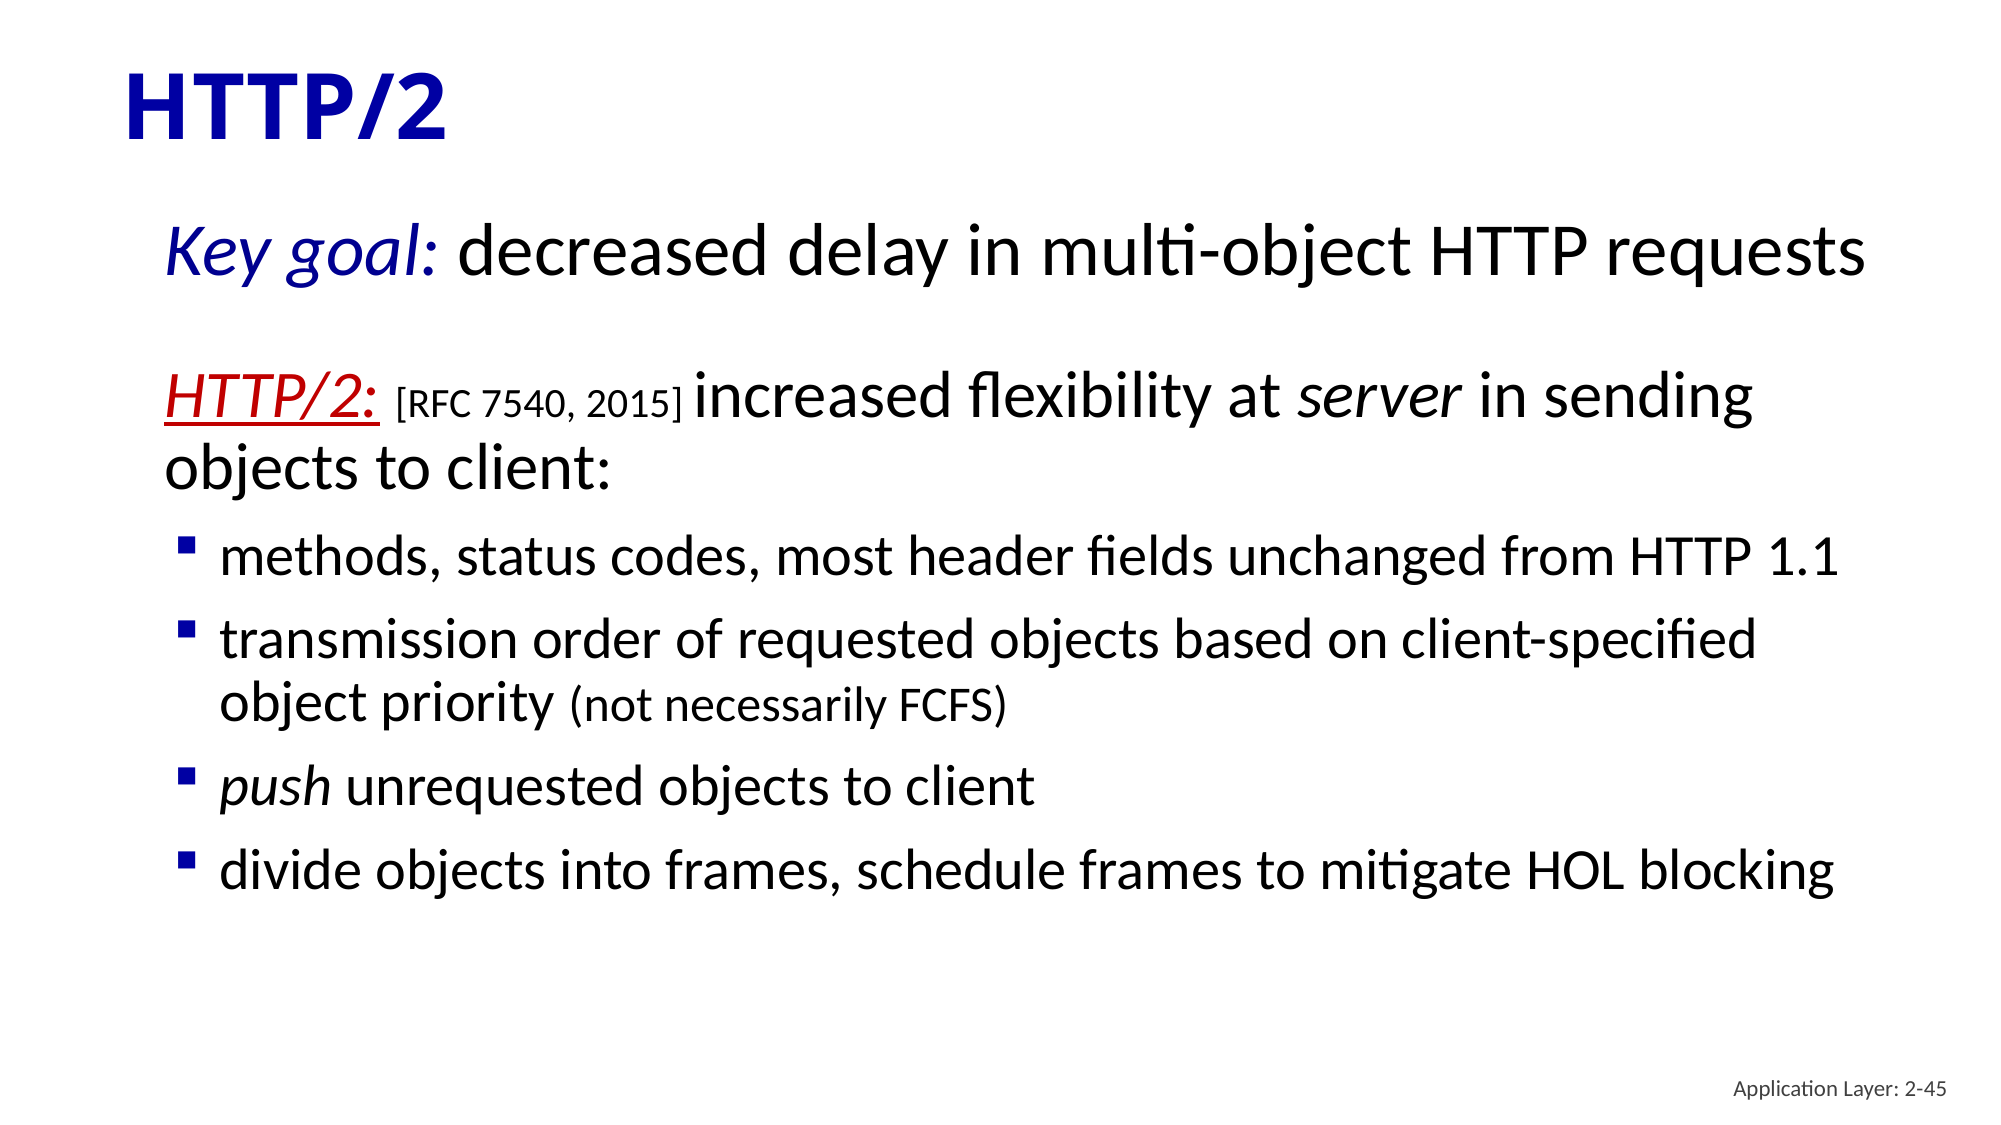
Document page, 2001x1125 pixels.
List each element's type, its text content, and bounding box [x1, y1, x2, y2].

text_box Key goal: decreased delay in multi-object HTTP requests [93, 202, 1918, 286]
text_box HTTP/2: [RFC 7540, 2015] increased flexibility at server in sending objects to client: methods, status codes, most header fields unchanged from HTTP 1.1 transmission order of requested objects based on client-specified object priority (not necessarily FCFS) push unrequested objects to client divide objects into frames, schedule frames to mitigate HOL blocking [147, 352, 1864, 1089]
slide_number Application Layer: 2-45 [1512, 1056, 1963, 1117]
title HTTP/2 [106, 36, 1832, 184]
